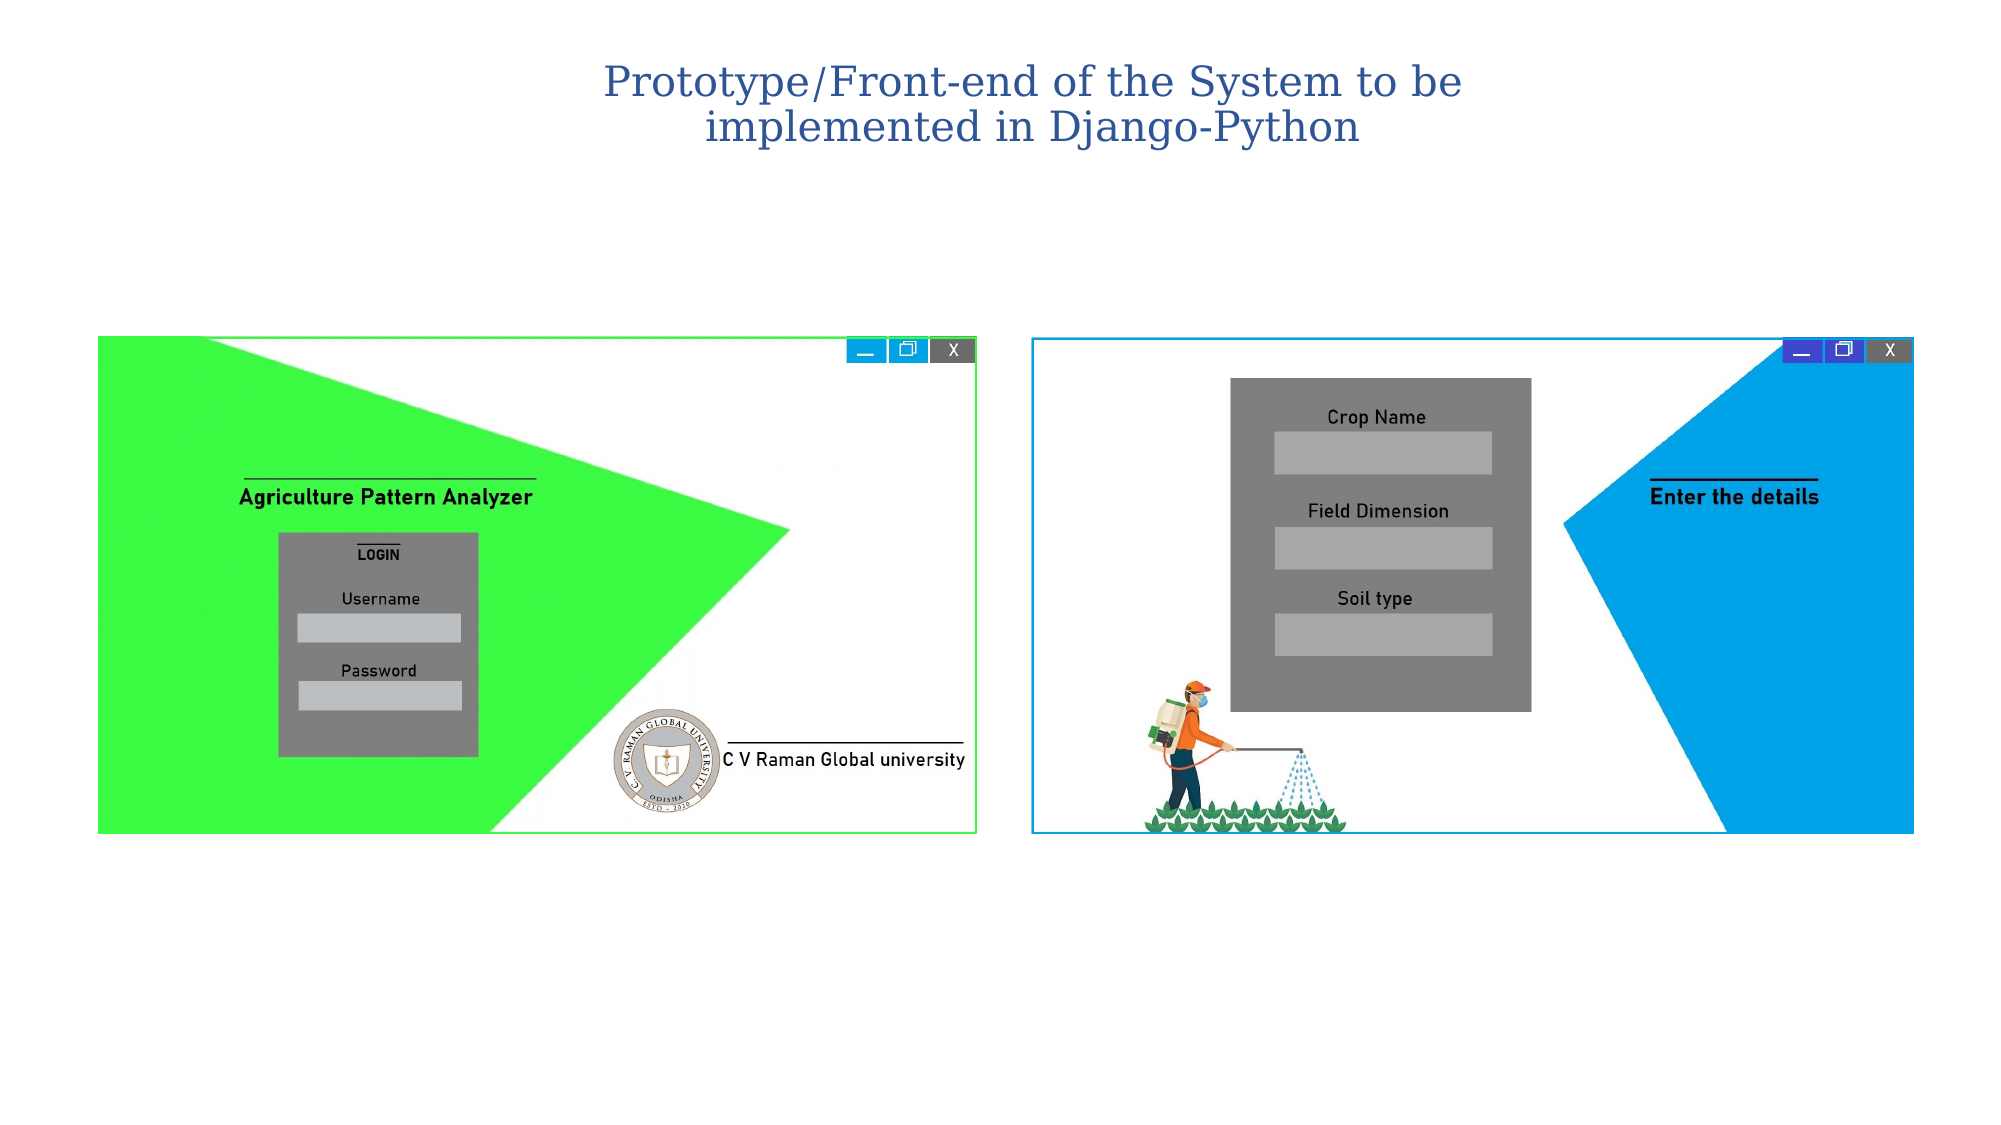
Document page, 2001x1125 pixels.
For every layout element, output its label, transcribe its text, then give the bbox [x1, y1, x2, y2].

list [1031, 337, 1914, 834]
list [98, 336, 977, 834]
title Prototype/Front-end of the System to be implemented in Django-Python [539, 51, 1527, 159]
